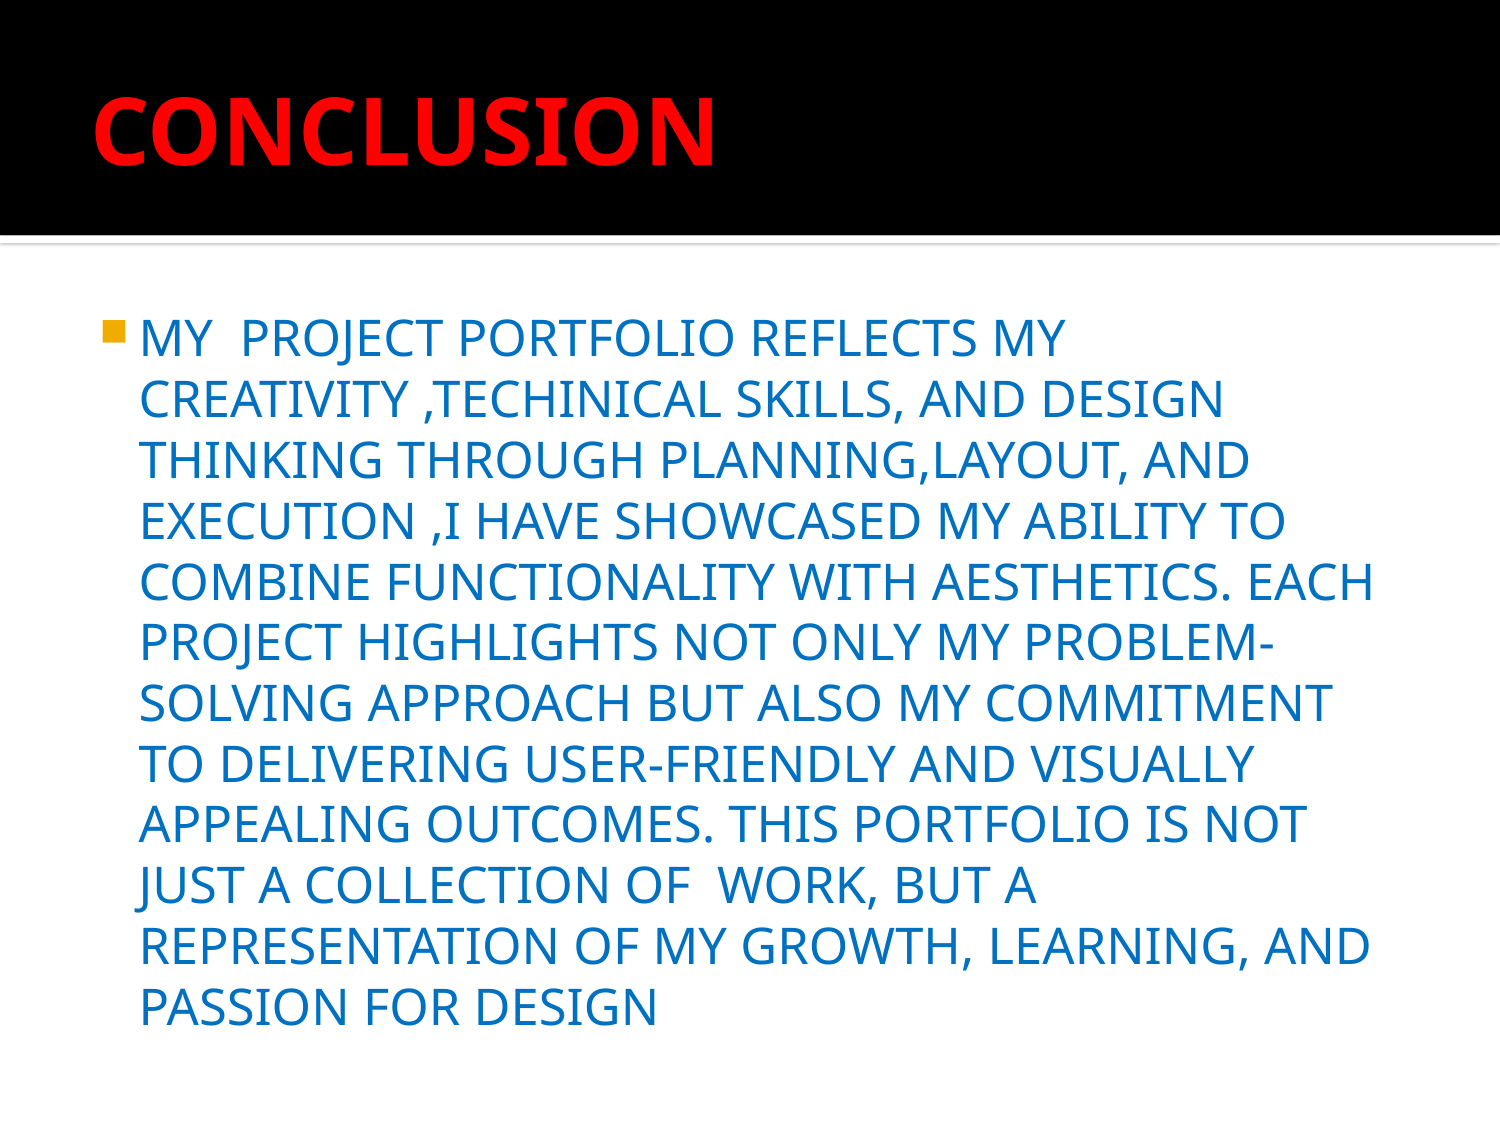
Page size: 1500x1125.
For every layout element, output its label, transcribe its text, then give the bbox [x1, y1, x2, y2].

text_box MY PROJECT PORTFOLIO REFLECTS MY CREATIVITY ,TECHINICAL SKILLS, AND DESIGN THINKING THROUGH PLANNING,LAYOUT, AND EXECUTION ,I HAVE SHOWCASED MY ABILITY TO COMBINE FUNCTIONALITY WITH AESTHETICS. EACH PROJECT HIGHLIGHTS NOT ONLY MY PROBLEM-SOLVING APPROACH BUT ALSO MY COMMITMENT TO DELIVERING USER-FRIENDLY AND VISUALLY APPEALING OUTCOMES. THIS PORTFOLIO IS NOT JUST A COLLECTION OF WORK, BUT A REPRESENTATION OF MY GROWTH, LEARNING, AND PASSION FOR DESIGN [74, 291, 1425, 1050]
text_box CONCLUSION [74, 25, 1425, 231]
